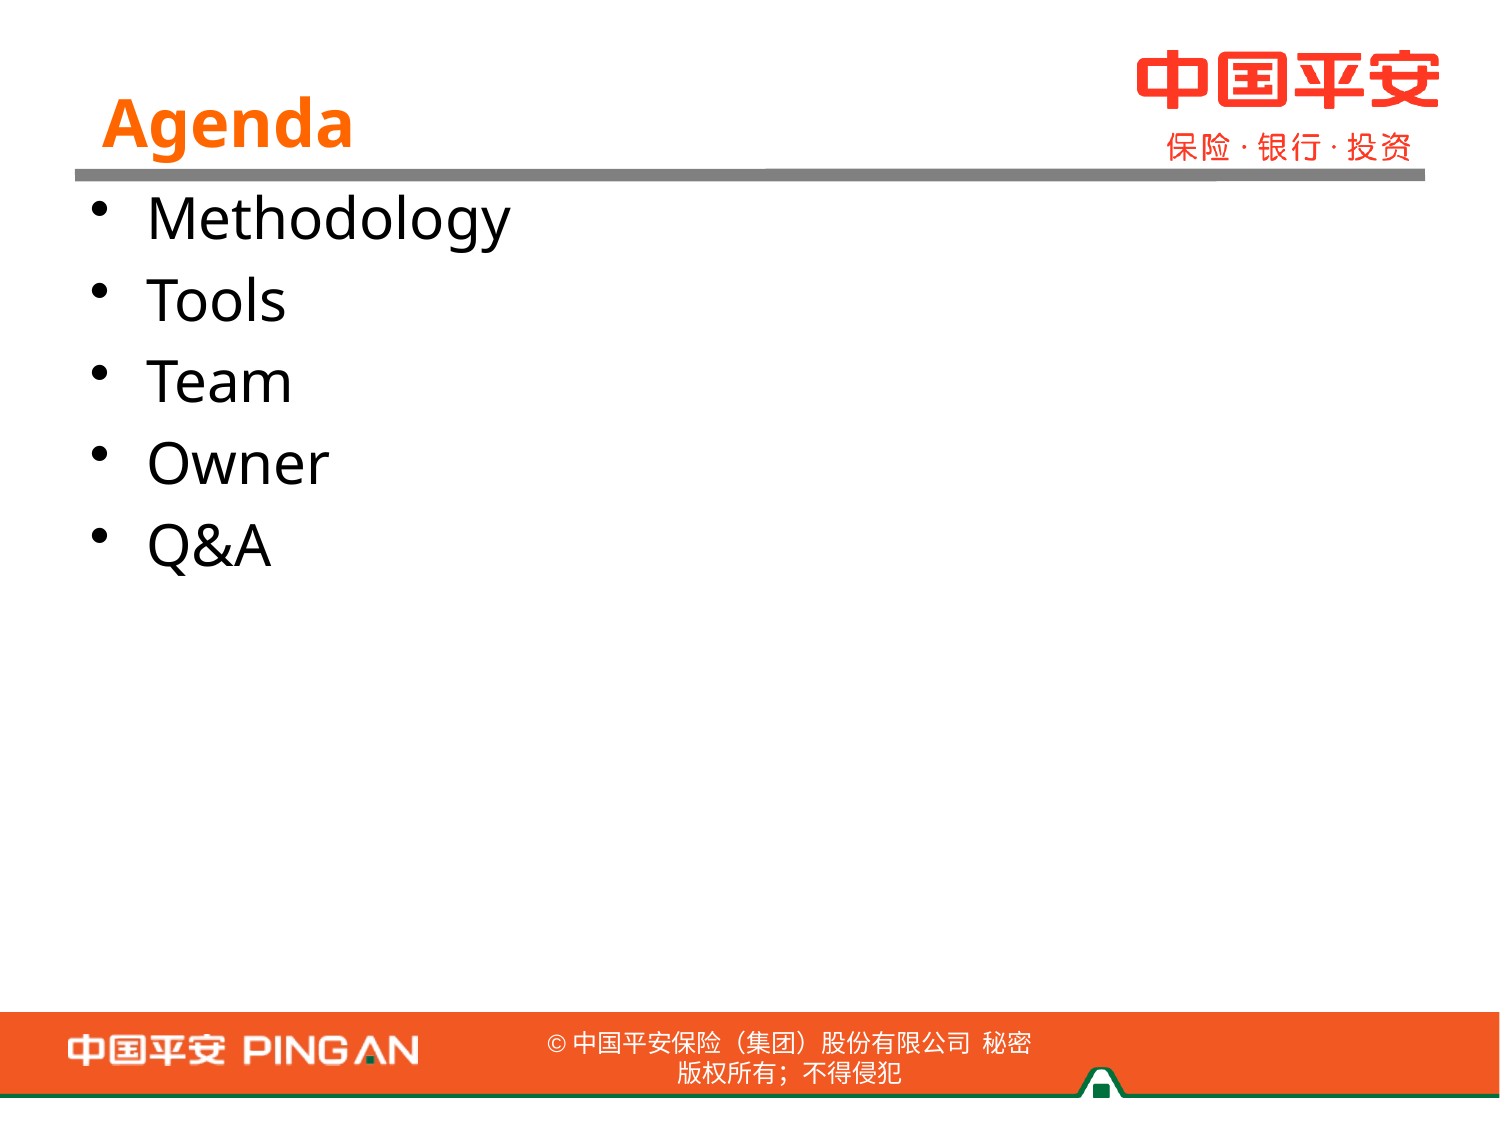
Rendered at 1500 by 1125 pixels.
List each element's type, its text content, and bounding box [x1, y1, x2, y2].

text_box Methodology Tools Team Owner Q&A [74, 173, 1425, 1007]
picture [1137, 50, 1439, 161]
text_box Agenda [87, 54, 1438, 188]
picture [0, 1012, 1500, 1098]
